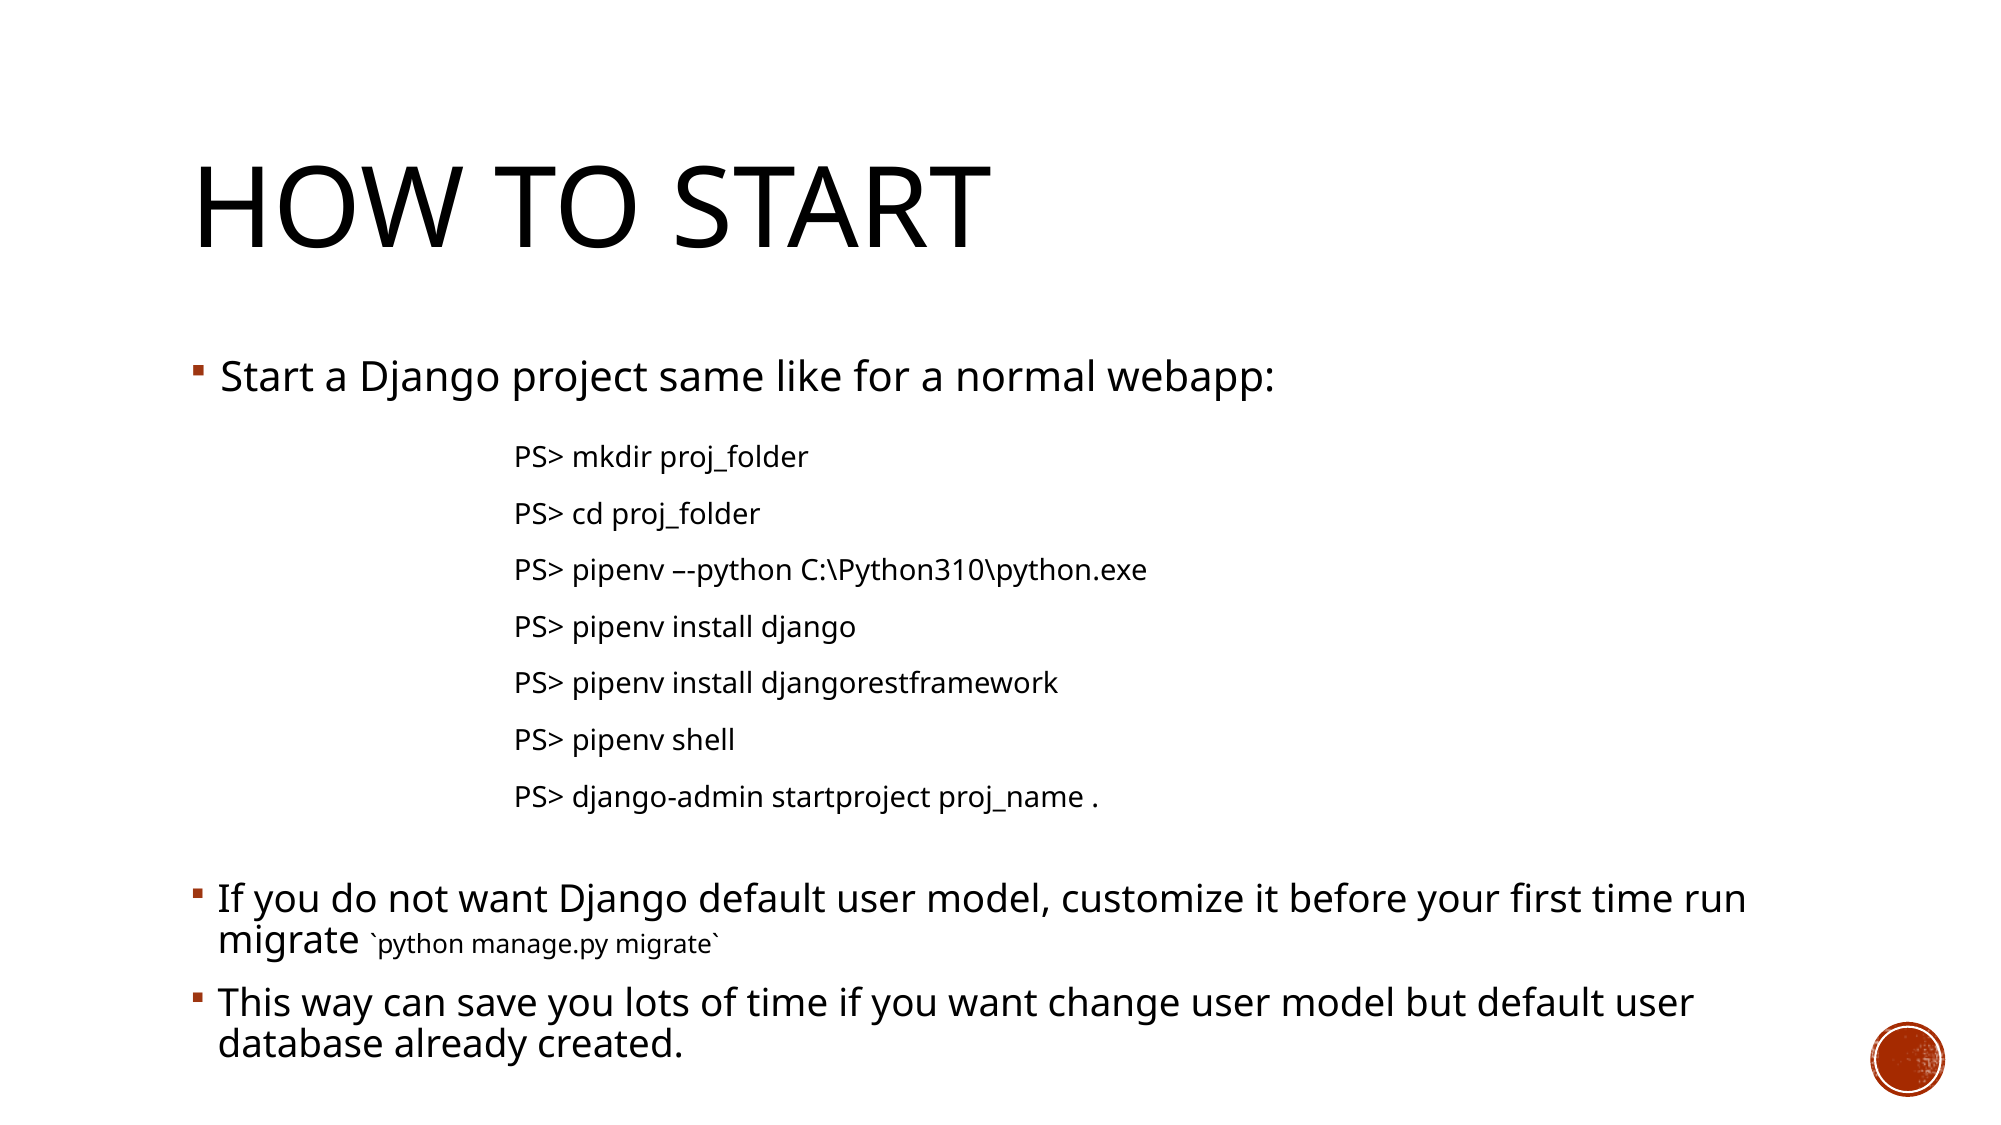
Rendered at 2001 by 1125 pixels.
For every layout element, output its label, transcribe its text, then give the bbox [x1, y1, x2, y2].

list Start a Django project same like for a normal webapp: [175, 348, 1826, 443]
text_box PS> mkdir proj_folder PS> cd proj_folder PS> pipenv –-python C:\Python310\python.exe PS> pipenv install django PS> pipenv install djangorestframework PS> pipenv shell PS> django-admin startproject proj_name . [499, 435, 1694, 871]
title How to start [175, 79, 1826, 344]
text_box If you do not want Django default user model, customize it before your first time run migrate `python manage.py migrate` This way can save you lots of time if you want change user model but default user database already created. [175, 871, 1826, 1075]
